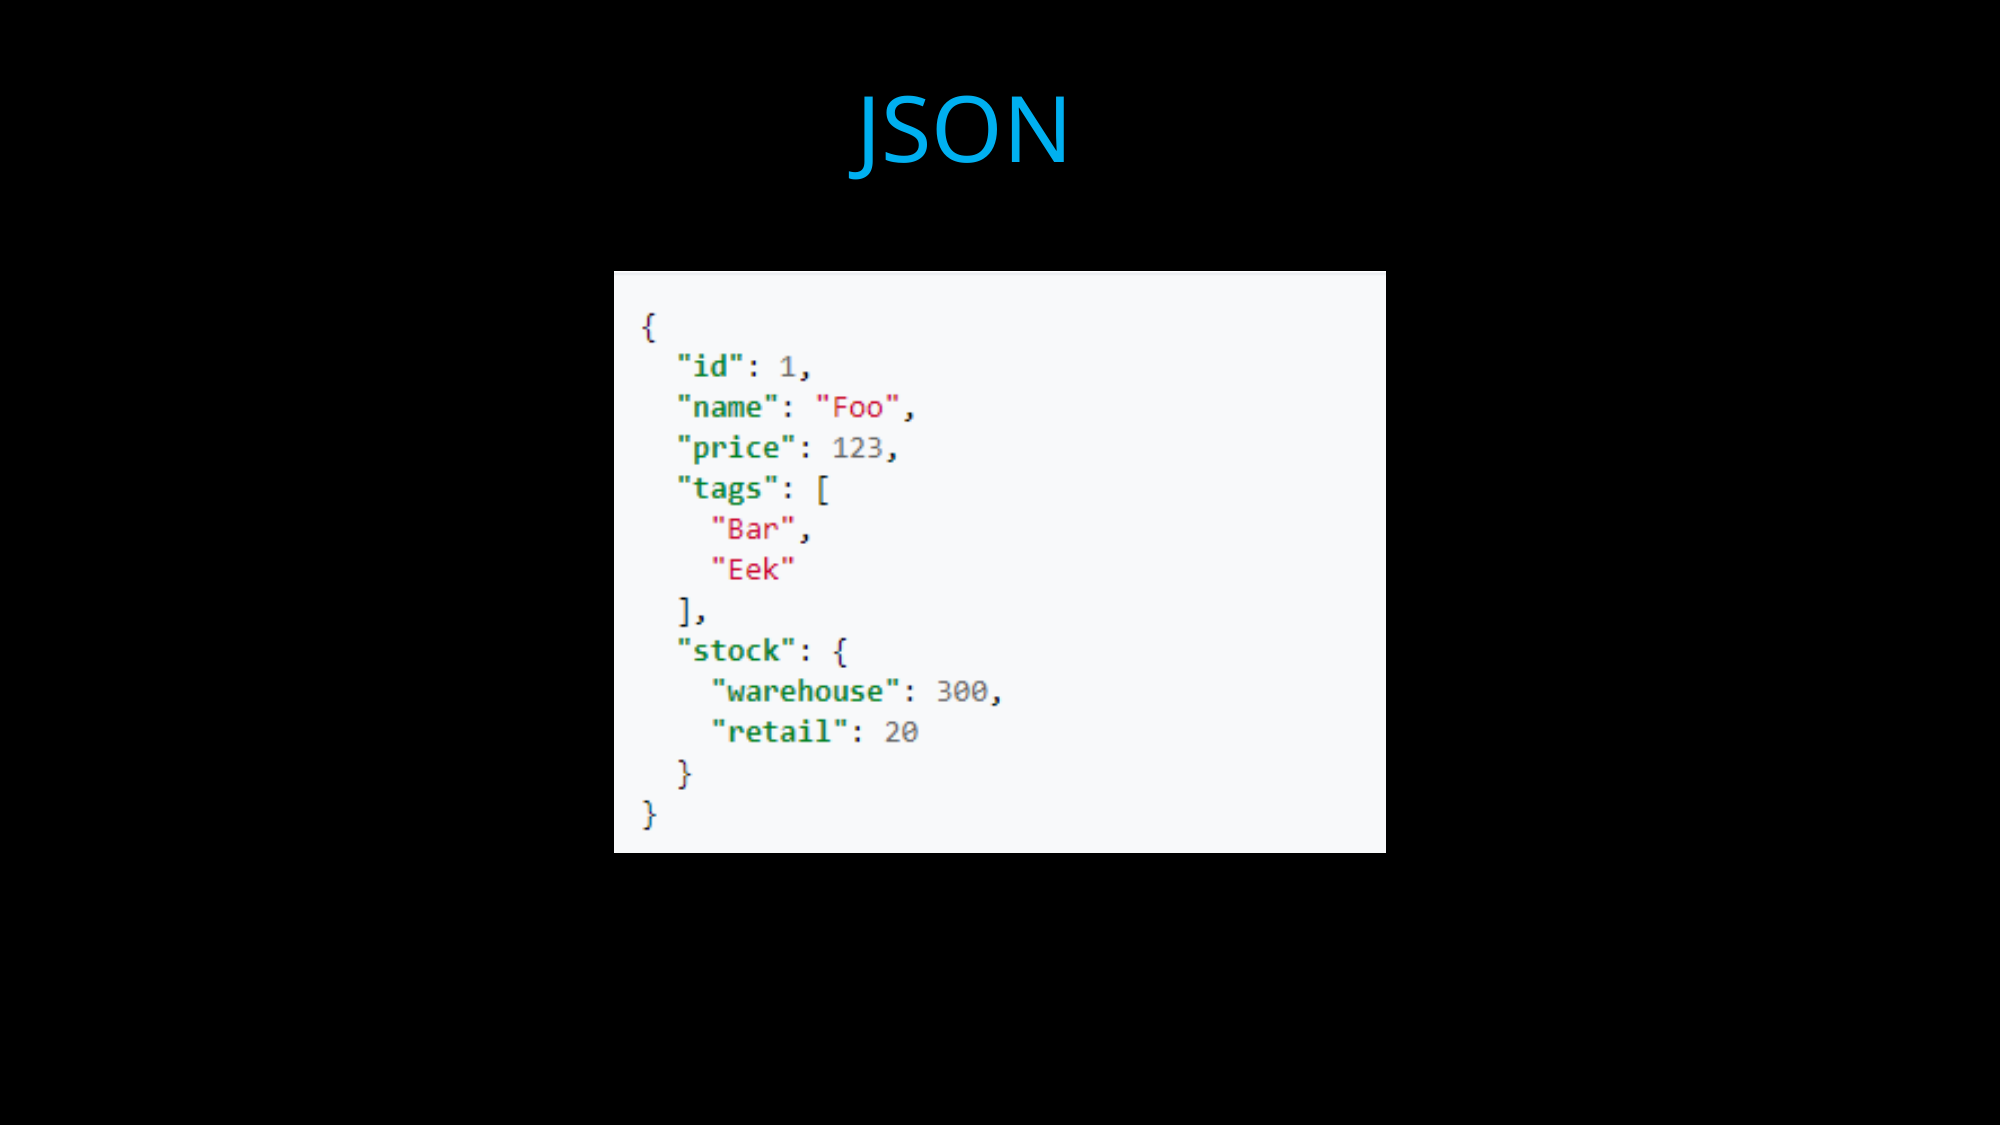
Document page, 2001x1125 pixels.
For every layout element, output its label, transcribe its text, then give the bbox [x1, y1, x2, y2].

title JSON [215, 76, 1715, 284]
picture [614, 271, 1386, 853]
